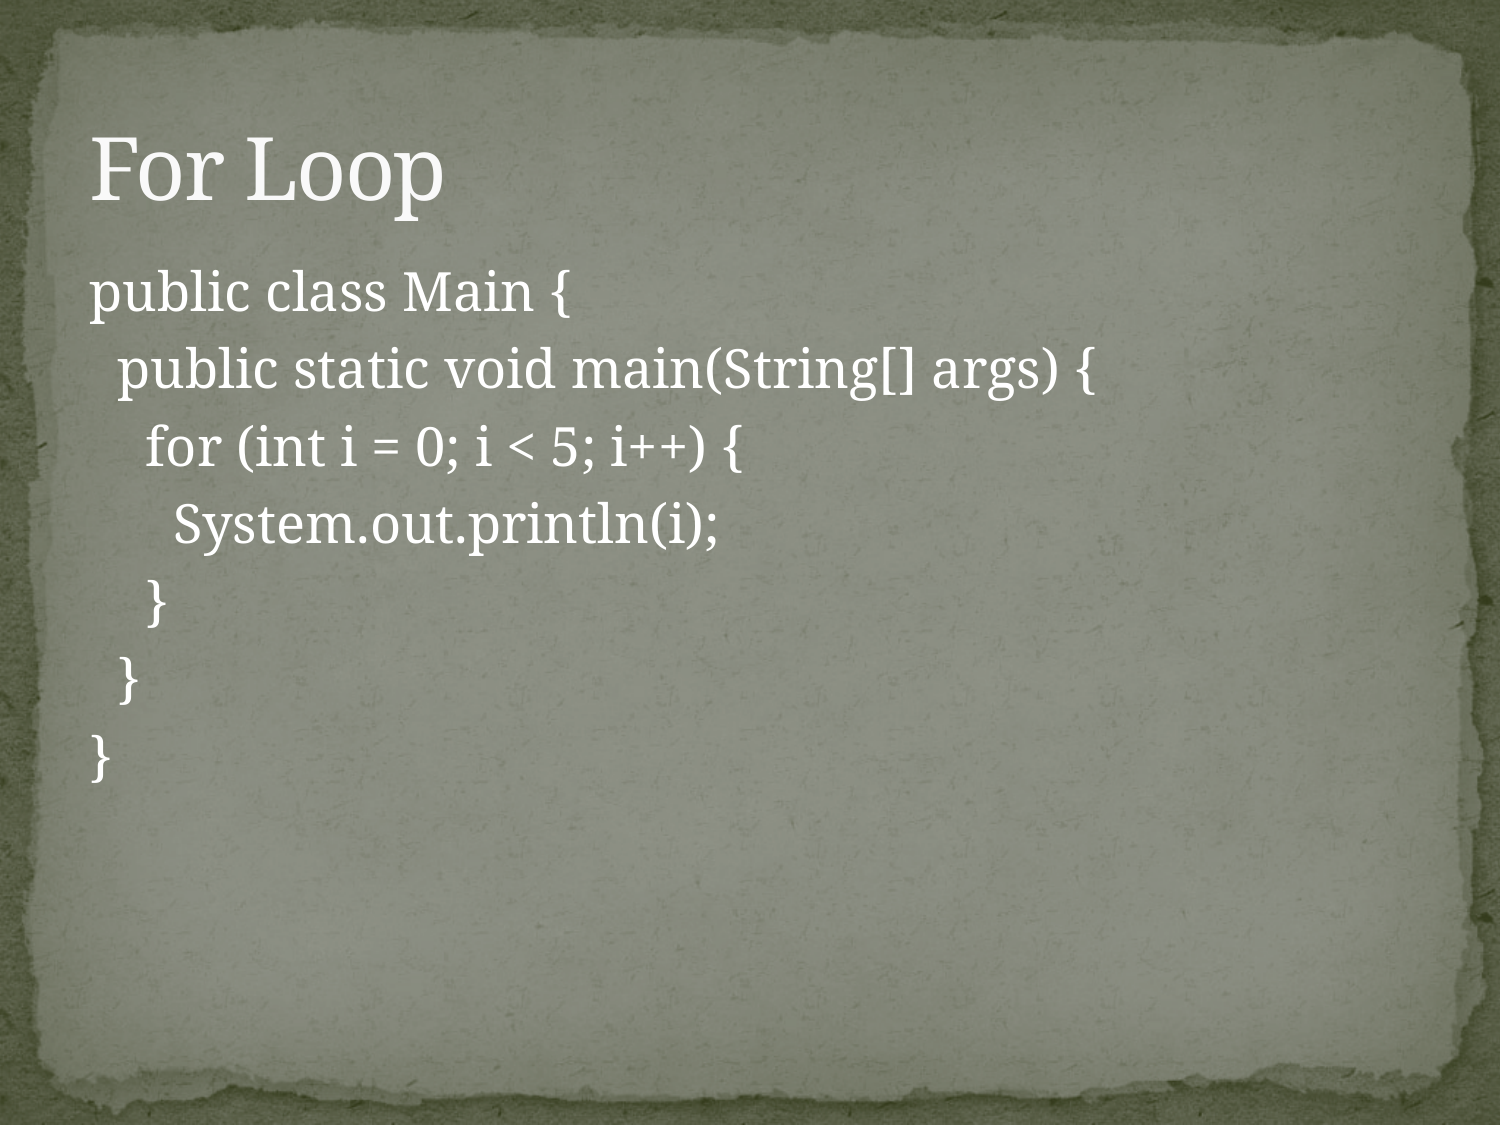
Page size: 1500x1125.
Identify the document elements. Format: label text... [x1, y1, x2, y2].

list public class Main { public static void main(String[] args) { for (int i = 0; i < 5; i++) { System.out.println(i); } } } [75, 249, 1425, 1000]
title For Loop [74, 24, 1425, 225]
